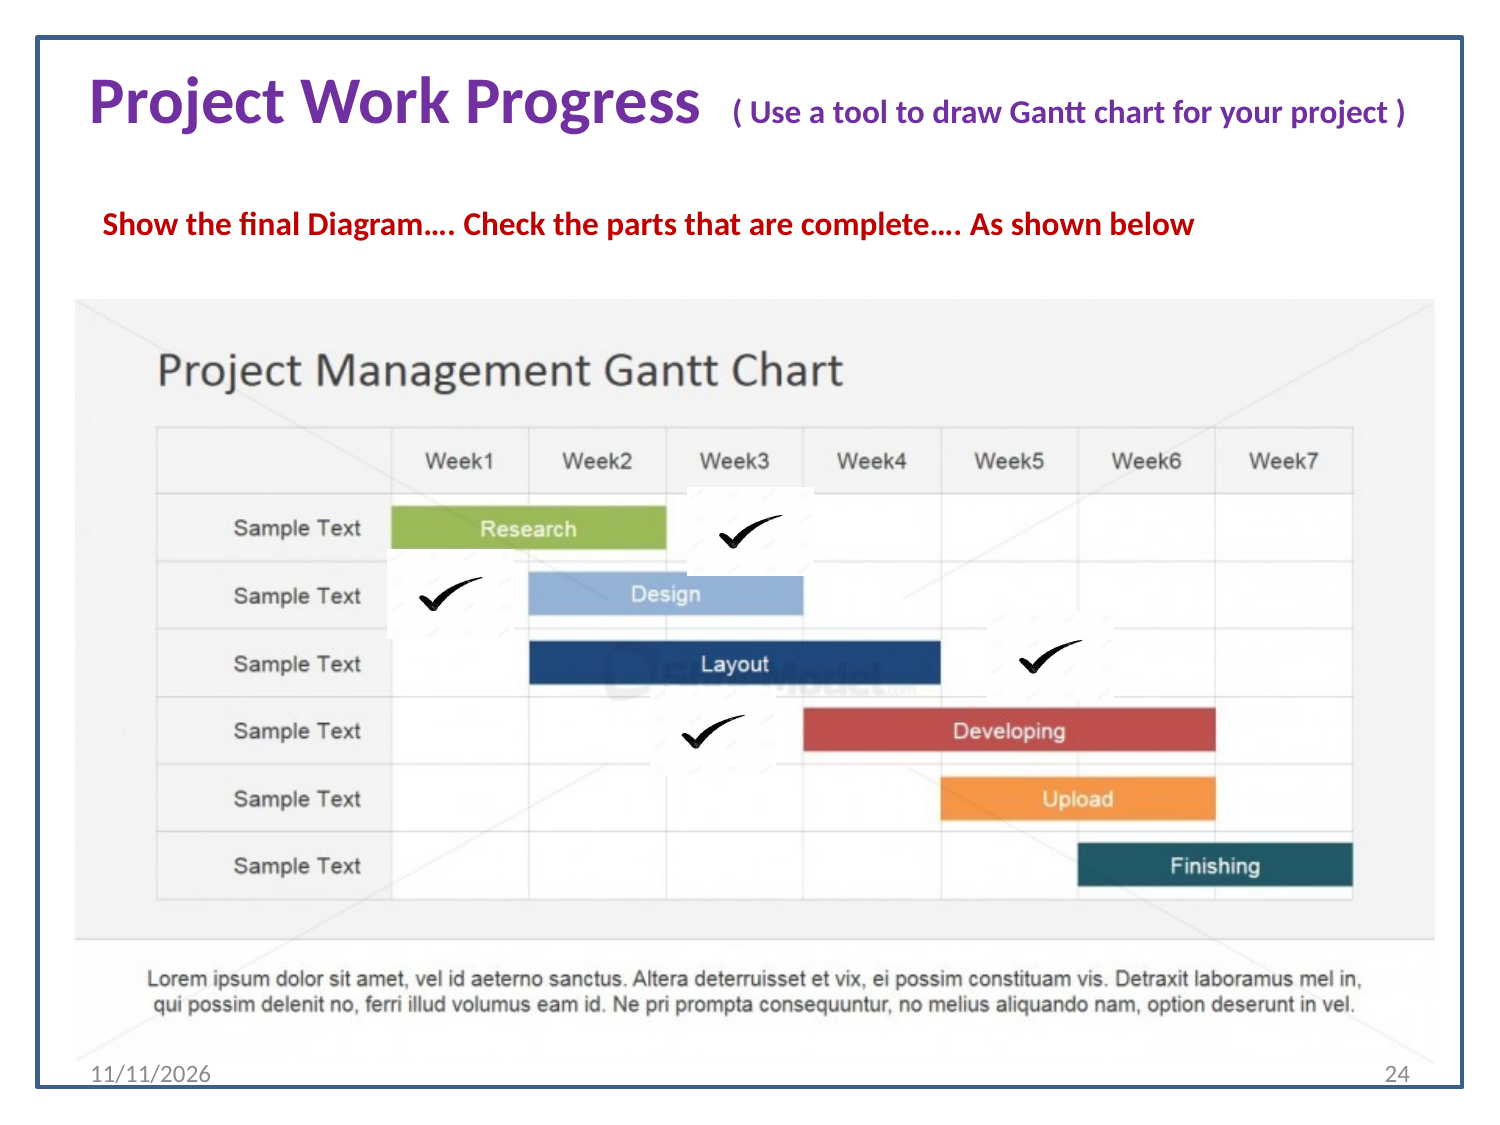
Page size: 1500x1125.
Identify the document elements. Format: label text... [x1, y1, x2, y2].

text_box Project Work Progress ( Use a tool to draw Gantt chart for your project ) [1464, 49, 1475, 225]
slide_number 24 [1074, 1074, 1425, 1103]
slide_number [75, 1073, 425, 1103]
text_box [35, 35, 1464, 1089]
picture [74, 299, 1435, 1065]
